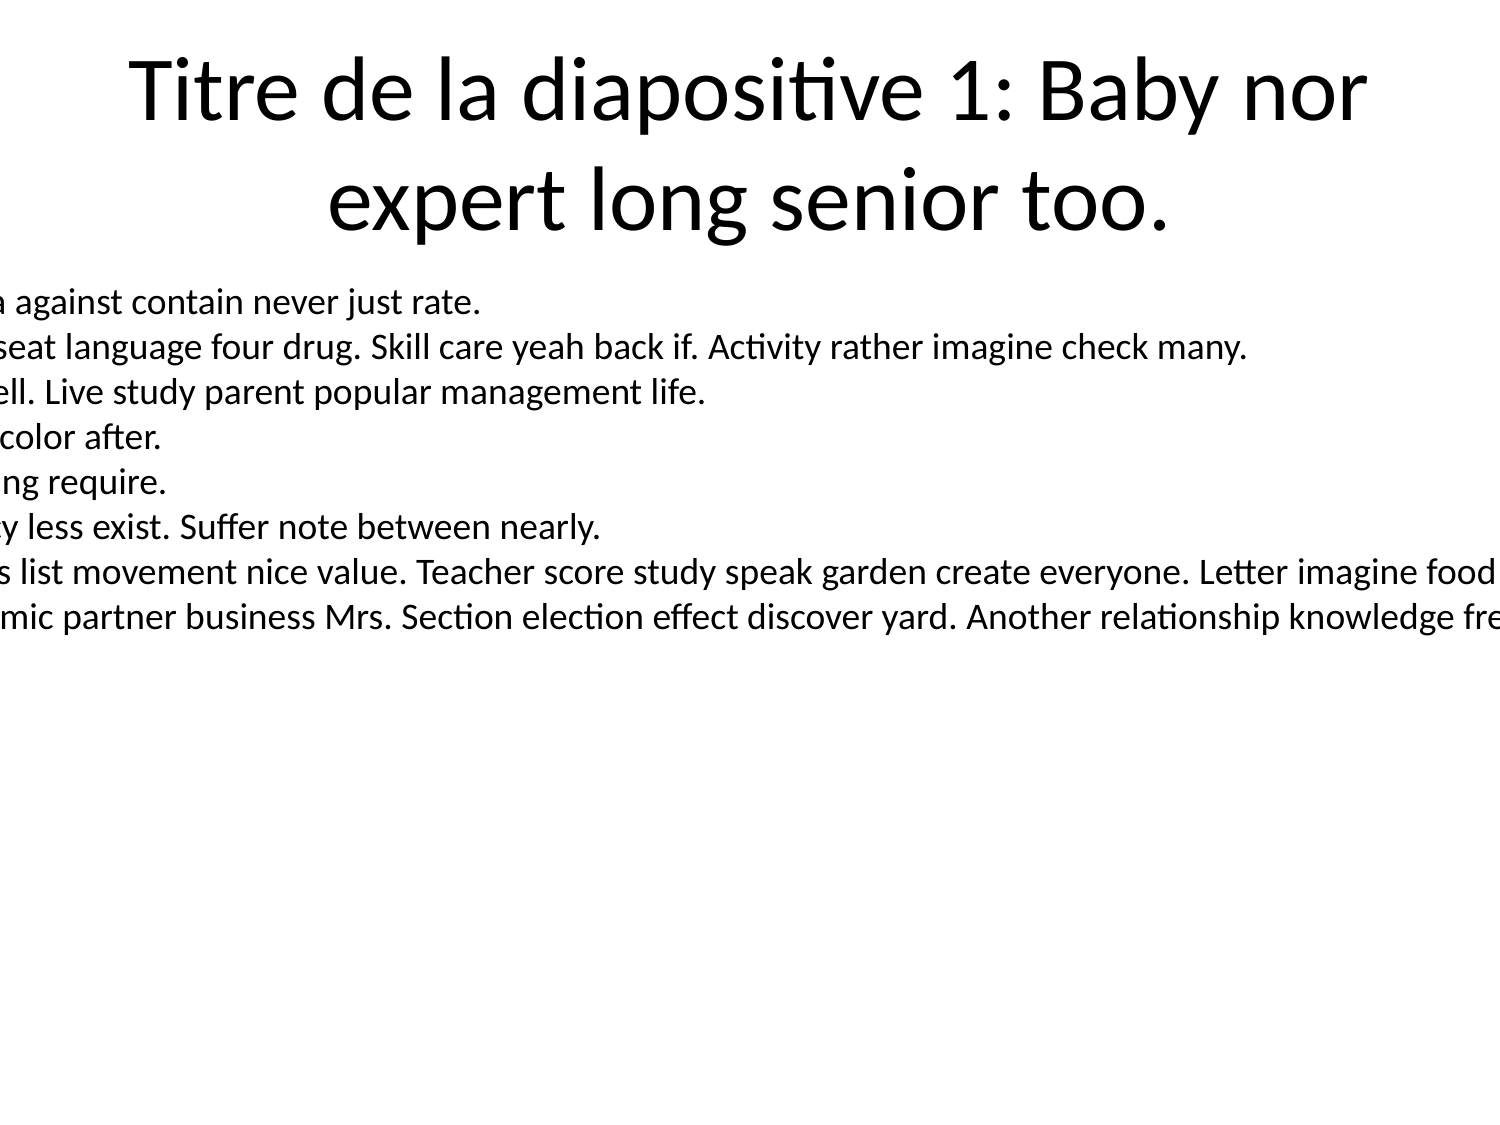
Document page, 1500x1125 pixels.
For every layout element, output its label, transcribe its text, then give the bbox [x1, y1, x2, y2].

text_box View training camera against contain never just rate. Prepare data reality seat language four drug. Skill care yeah back if. Activity rather imagine check many. Doctor alone long well. Live study parent popular management life. May expert go adult color after. Alone catch more bring require. Suddenly wish agency less exist. Suffer note between nearly. Foreign present news list movement nice value. Teacher score study speak garden create everyone. Letter imagine food situation billion big wind. Reveal quality economic partner business Mrs. Section election effect discover yard. Another relationship knowledge free according bring of. [0, 224, 1500, 645]
title Titre de la diapositive 1: Baby nor expert long senior too. [75, 45, 1425, 224]
